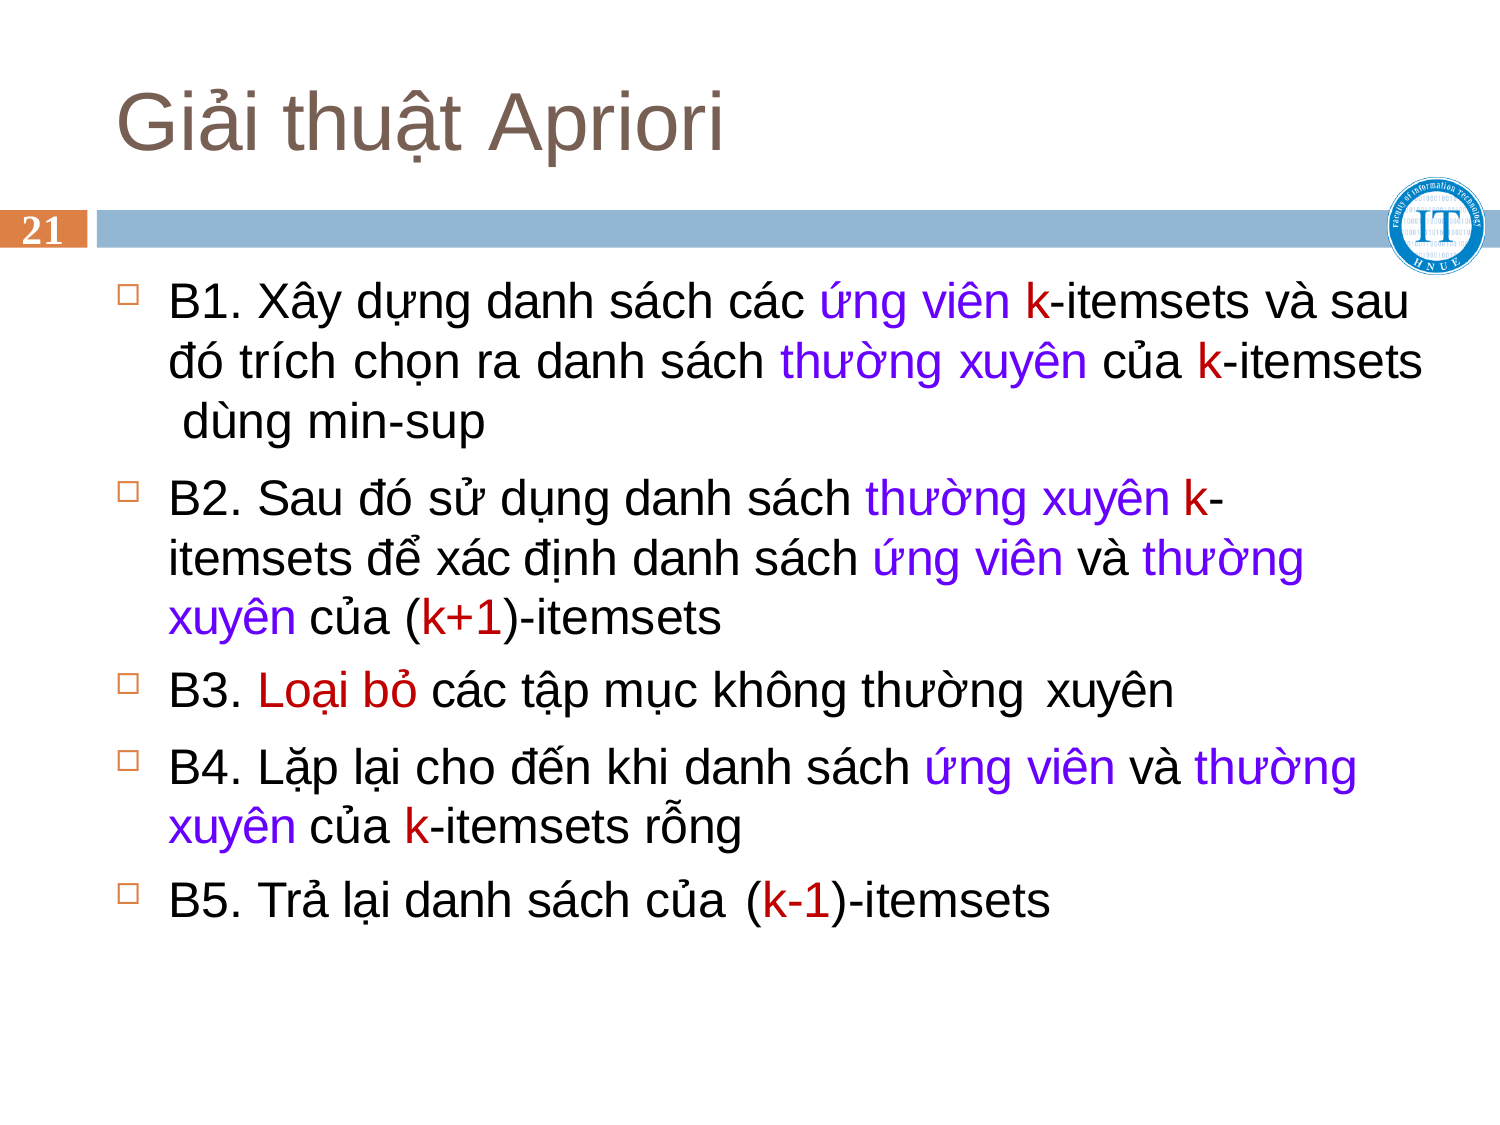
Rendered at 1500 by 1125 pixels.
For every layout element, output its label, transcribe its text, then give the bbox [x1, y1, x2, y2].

title Giải thuật Apriori [113, 65, 730, 187]
text_box 21 B1. Xây dựng danh sách các ứng viên k-itemsets và sau đó trích chọn ra danh sách thường xuyên của k-itemsets dùng min-sup B2. Sau đó sử dụng danh sách thường xuyên k- itemsets để xác định danh sách ứng viên và thường xuyên của (k+1)-itemsets B3. Loại bỏ các tập mục không thường xuyên B4. Lặp lại cho đến khi danh sách ứng viên và thường xuyên của k-itemsets rỗng B5. Trả lại danh sách của (k-1)-itemsets [19, 187, 1425, 928]
picture [1381, 169, 1486, 275]
